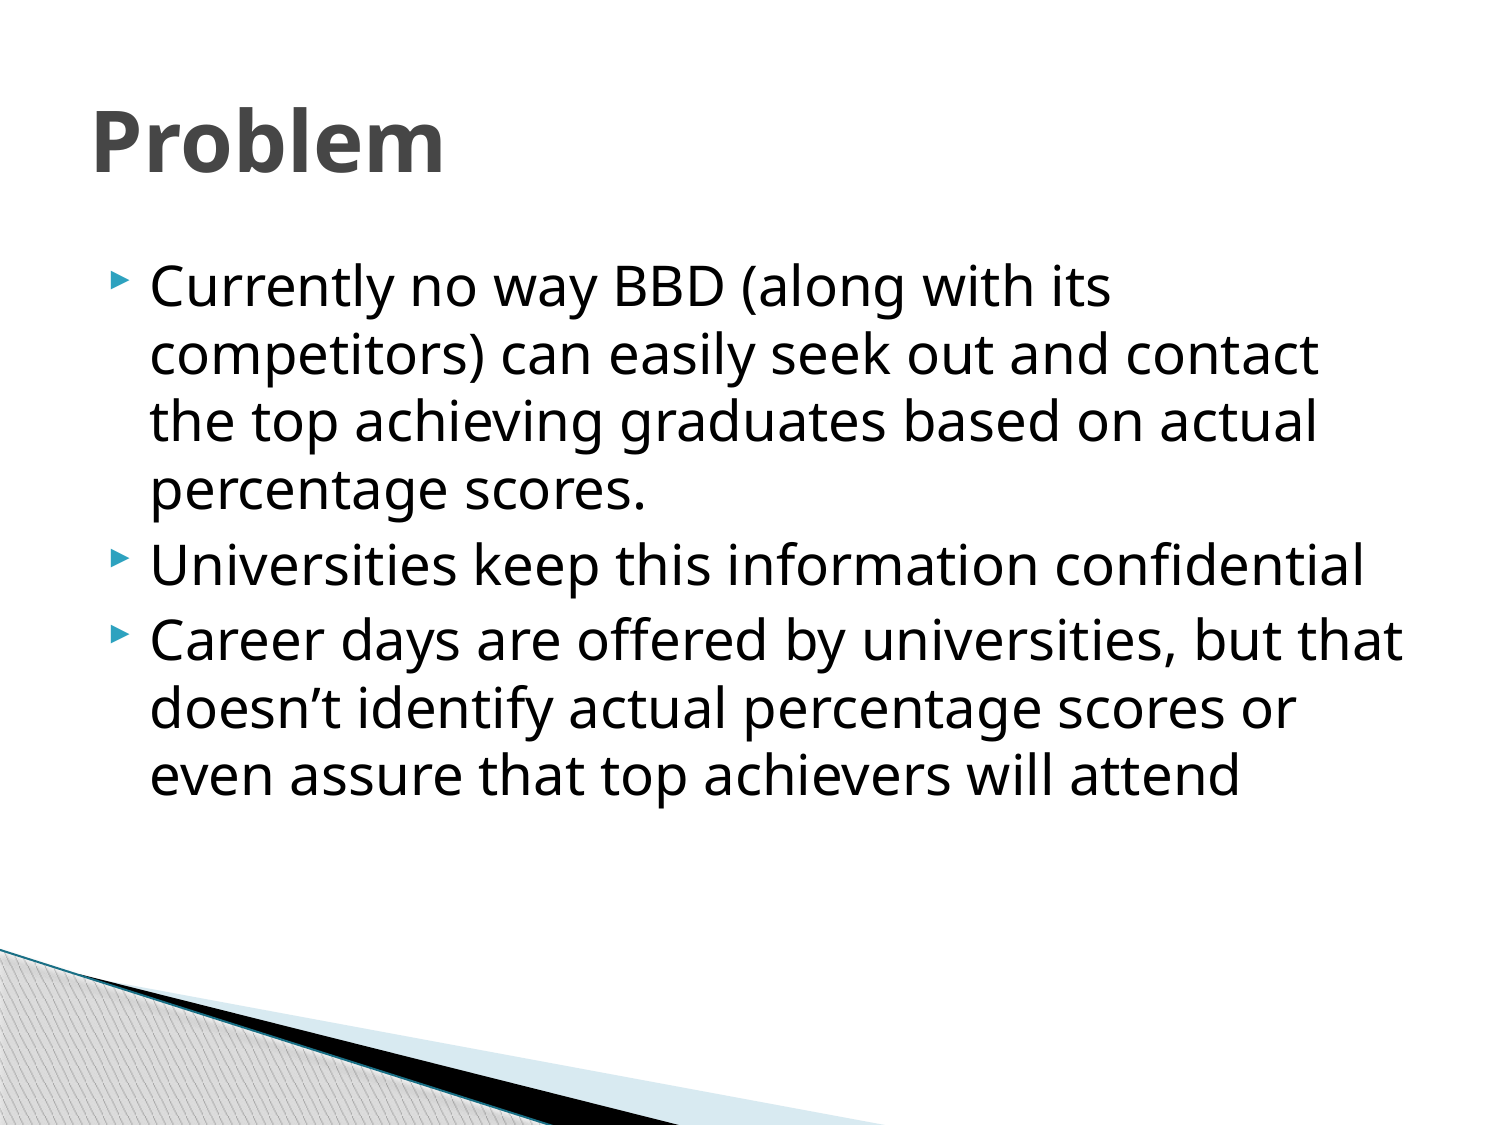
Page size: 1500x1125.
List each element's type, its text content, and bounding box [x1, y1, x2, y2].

title Problem [75, 45, 1425, 233]
list Currently no way BBD (along with its competitors) can easily seek out and contact the top achieving graduates based on actual percentage scores. Universities keep this information confidential Career days are offered by universities, but that doesn’t identify actual percentage scores or even assure that top achievers will attend [75, 243, 1425, 986]
